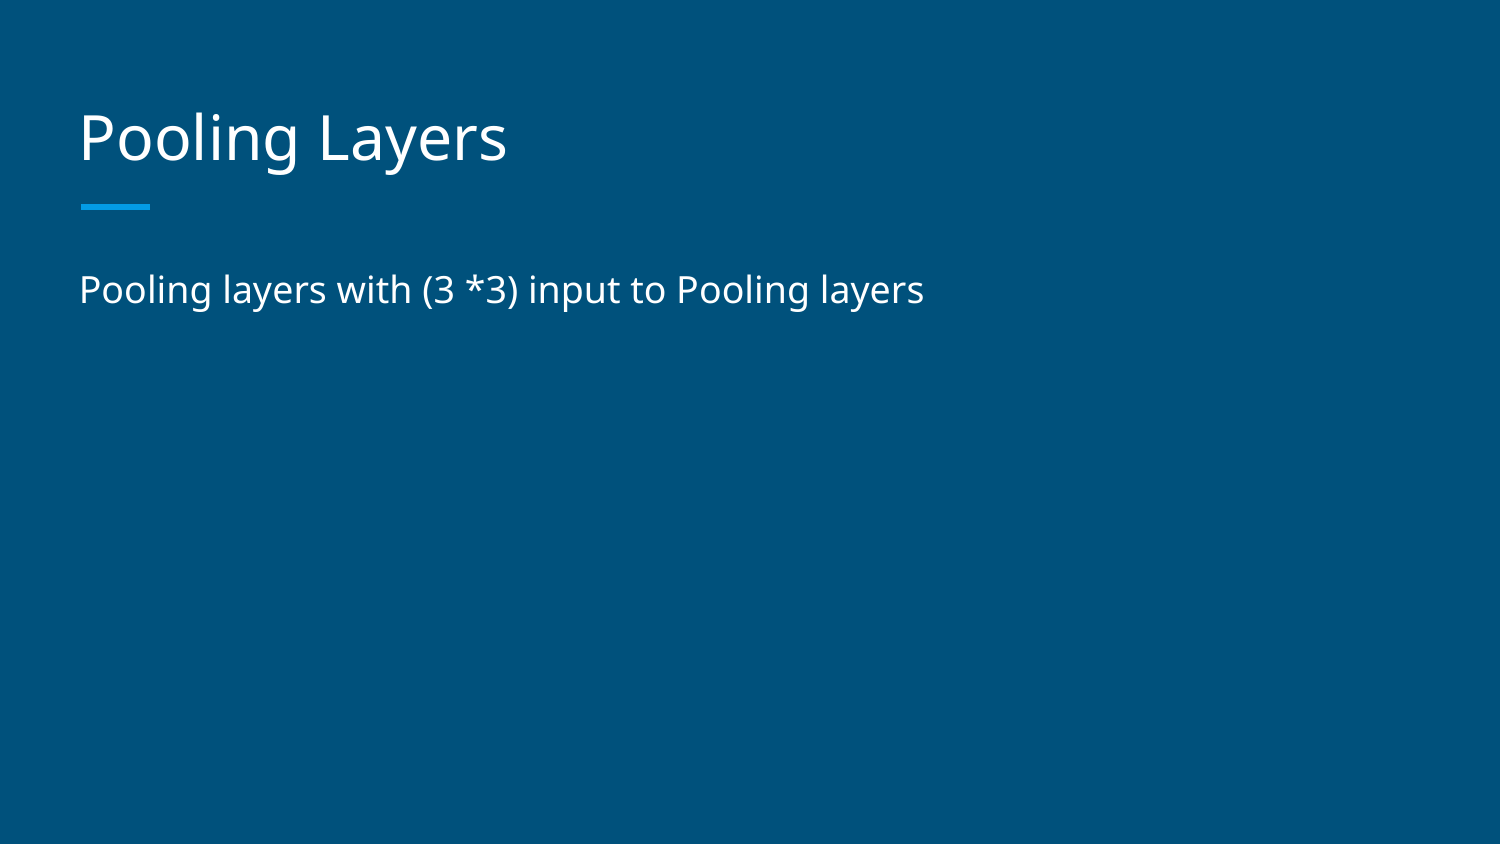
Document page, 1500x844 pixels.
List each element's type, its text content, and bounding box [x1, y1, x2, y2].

title Pooling Layers [63, 75, 1437, 188]
list Pooling layers with (3 *3) input to Pooling layers [63, 244, 1437, 750]
